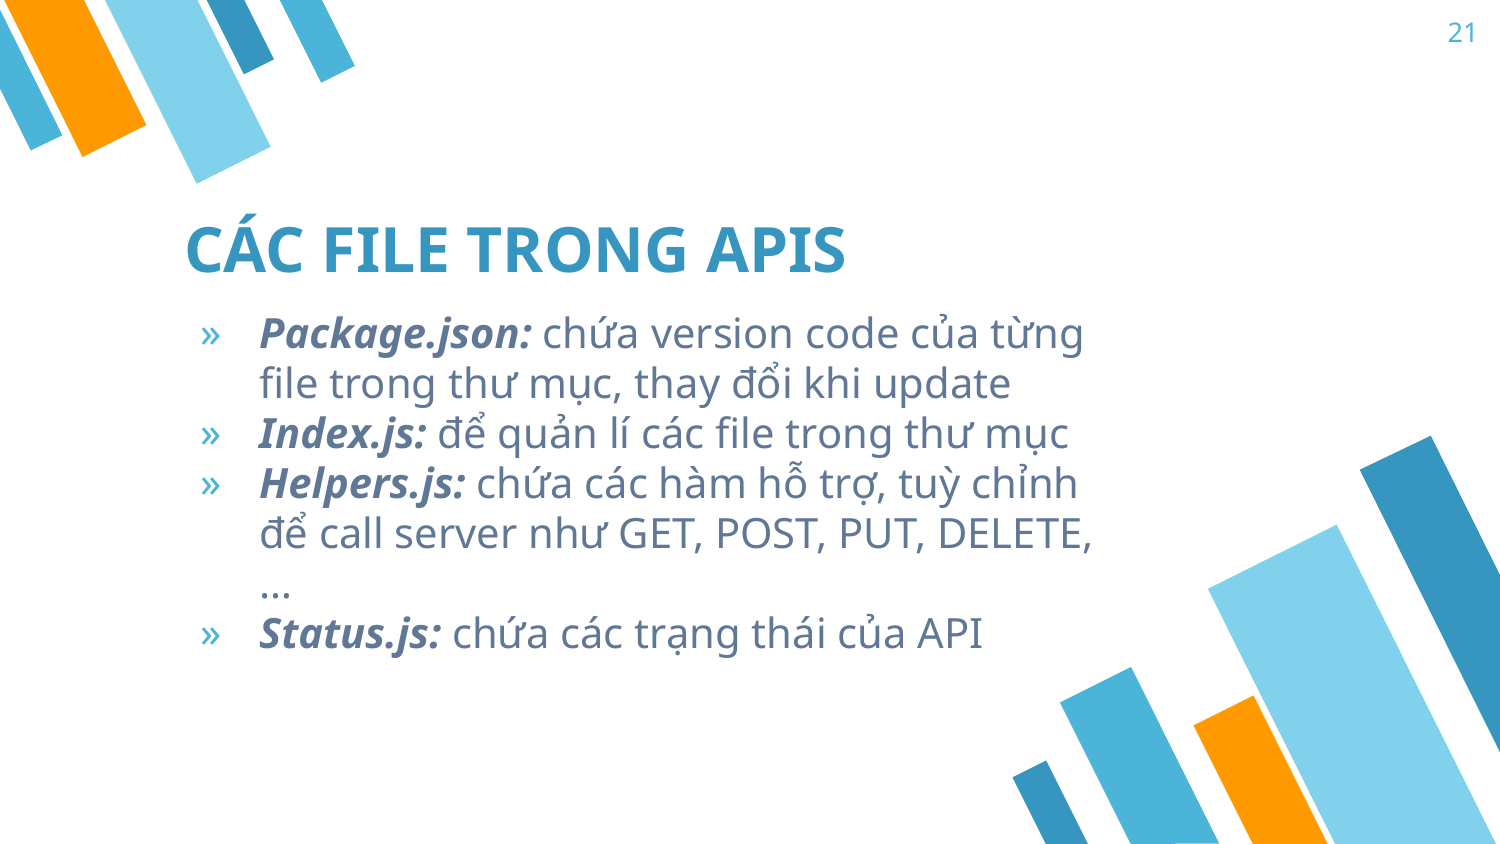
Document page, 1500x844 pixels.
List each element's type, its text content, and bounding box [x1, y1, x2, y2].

slide_number 21 [1403, 0, 1494, 65]
title CÁC FILE TRONG APIS [169, 188, 1115, 291]
list Package.json: chứa version code của từng file trong thư mục, thay đổi khi update Index.js: để quản lí các file trong thư mục Helpers.js: chứa các hàm hỗ trợ, tuỳ chỉnh để call server như GET, POST, PUT, DELETE,… Status.js: chứa các trạng thái của API [169, 291, 1115, 706]
